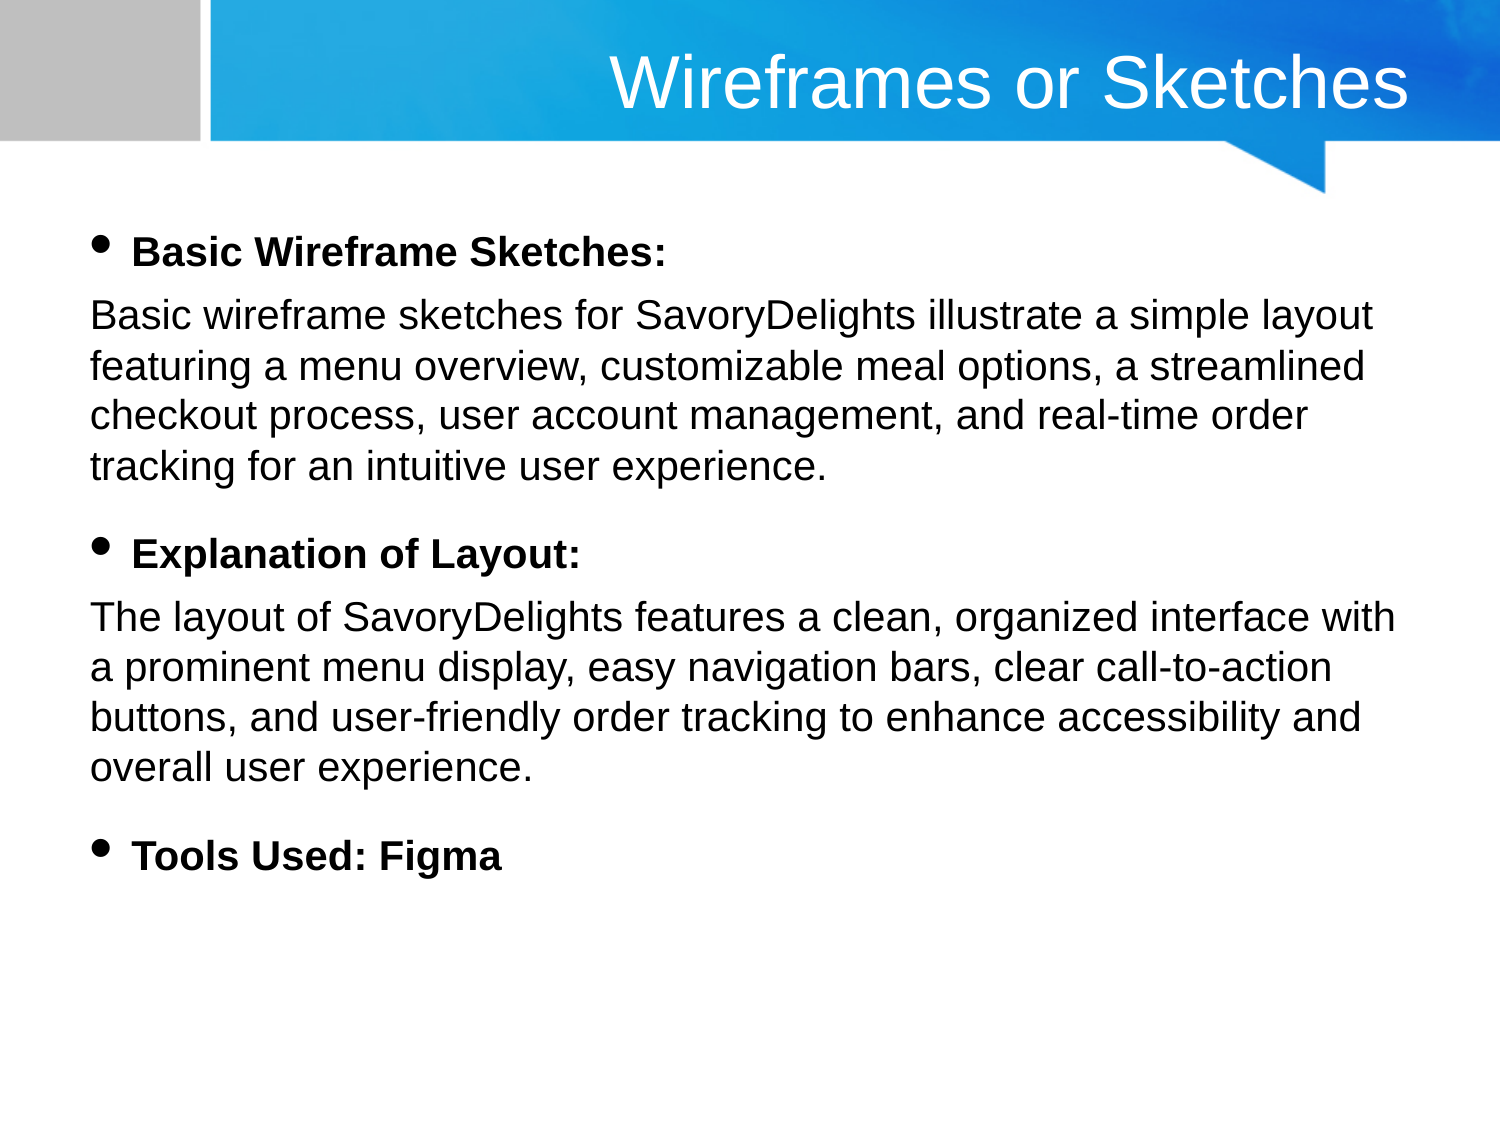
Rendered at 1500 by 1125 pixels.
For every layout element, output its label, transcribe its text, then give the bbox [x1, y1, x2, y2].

picture [0, 0, 1500, 1125]
title Wireframes or Sketches [74, 30, 1426, 127]
list • Basic Wireframe Sketches: Basic wireframe sketches for SavoryDelights illustrate a simple layout featuring a menu overview, customizable meal options, a streamlined checkout process, user account management, and real-time order tracking for an intuitive user experience. • Explanation of Layout: The layout of SavoryDelights features a clean, organized interface with a prominent menu display, easy navigation bars, clear call-to-action buttons, and user-friendly order tracking to enhance accessibility and overall user experience. • Tools Used: Figma [74, 192, 1426, 1006]
